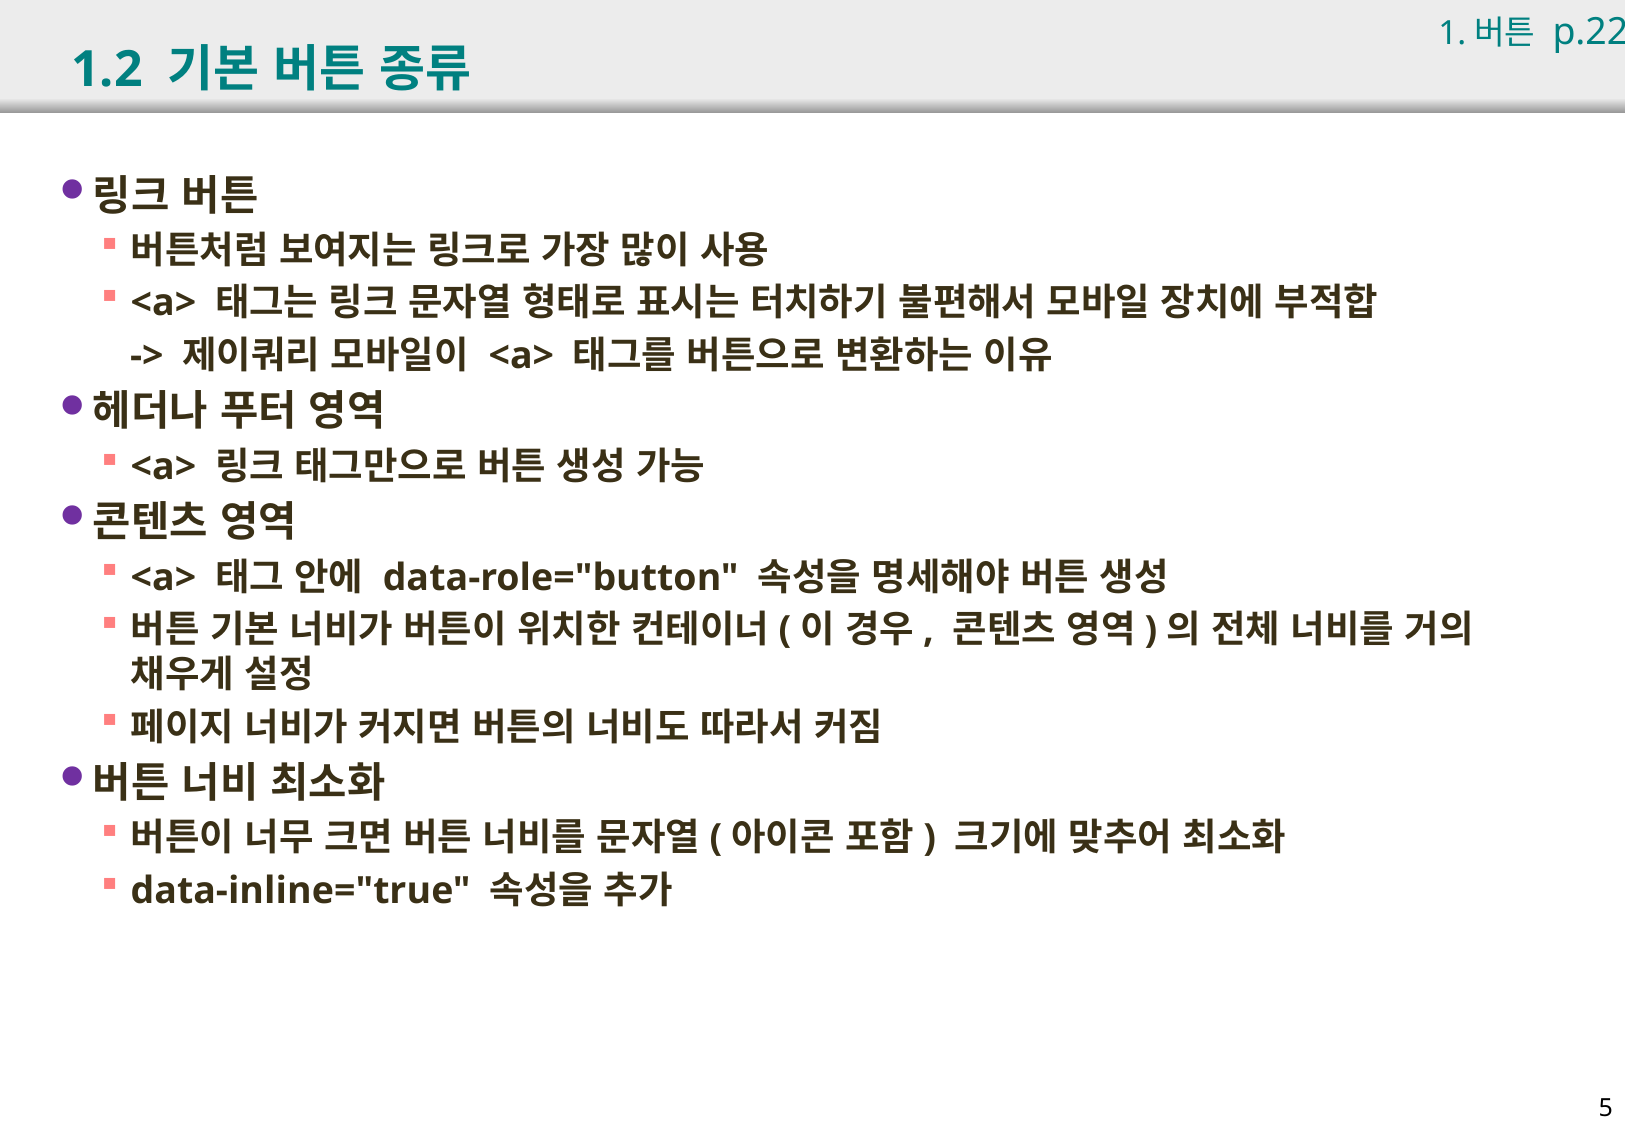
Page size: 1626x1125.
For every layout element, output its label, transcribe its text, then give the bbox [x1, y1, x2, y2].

title 1.2 기본 버튼 종류 [56, 18, 1545, 115]
list 링크 버튼 버튼처럼 보여지는 링크로 가장 많이 사용 <a> 태그는 링크 문자열 형태로 표시는 터치하기 불편해서 모바일 장치에 부적합 -> 제이쿼리 모바일이 <a> 태그를 버튼으로 변환하는 이유 헤더나 푸터 영역 <a> 링크 태그만으로 버튼 생성 가능 콘텐츠 영역 <a> 태그 안에 data-role="button" 속성을 명세해야 버튼 생성 버튼 기본 너비가 버튼이 위치한 컨테이너(이 경우, 콘텐츠 영역)의 전체 너비를 거의 채우게 설정 페이지 너비가 커지면 버튼의 너비도 따라서 커짐 버튼 너비 최소화 버튼이 너무 크면 버튼 너비를 문자열(아이콘 포함) 크기에 맞추어 최소화 data-inline="true" 속성을 추가 [44, 160, 1593, 1095]
text_box 1.버튼 p.226 [1423, 0, 1625, 60]
